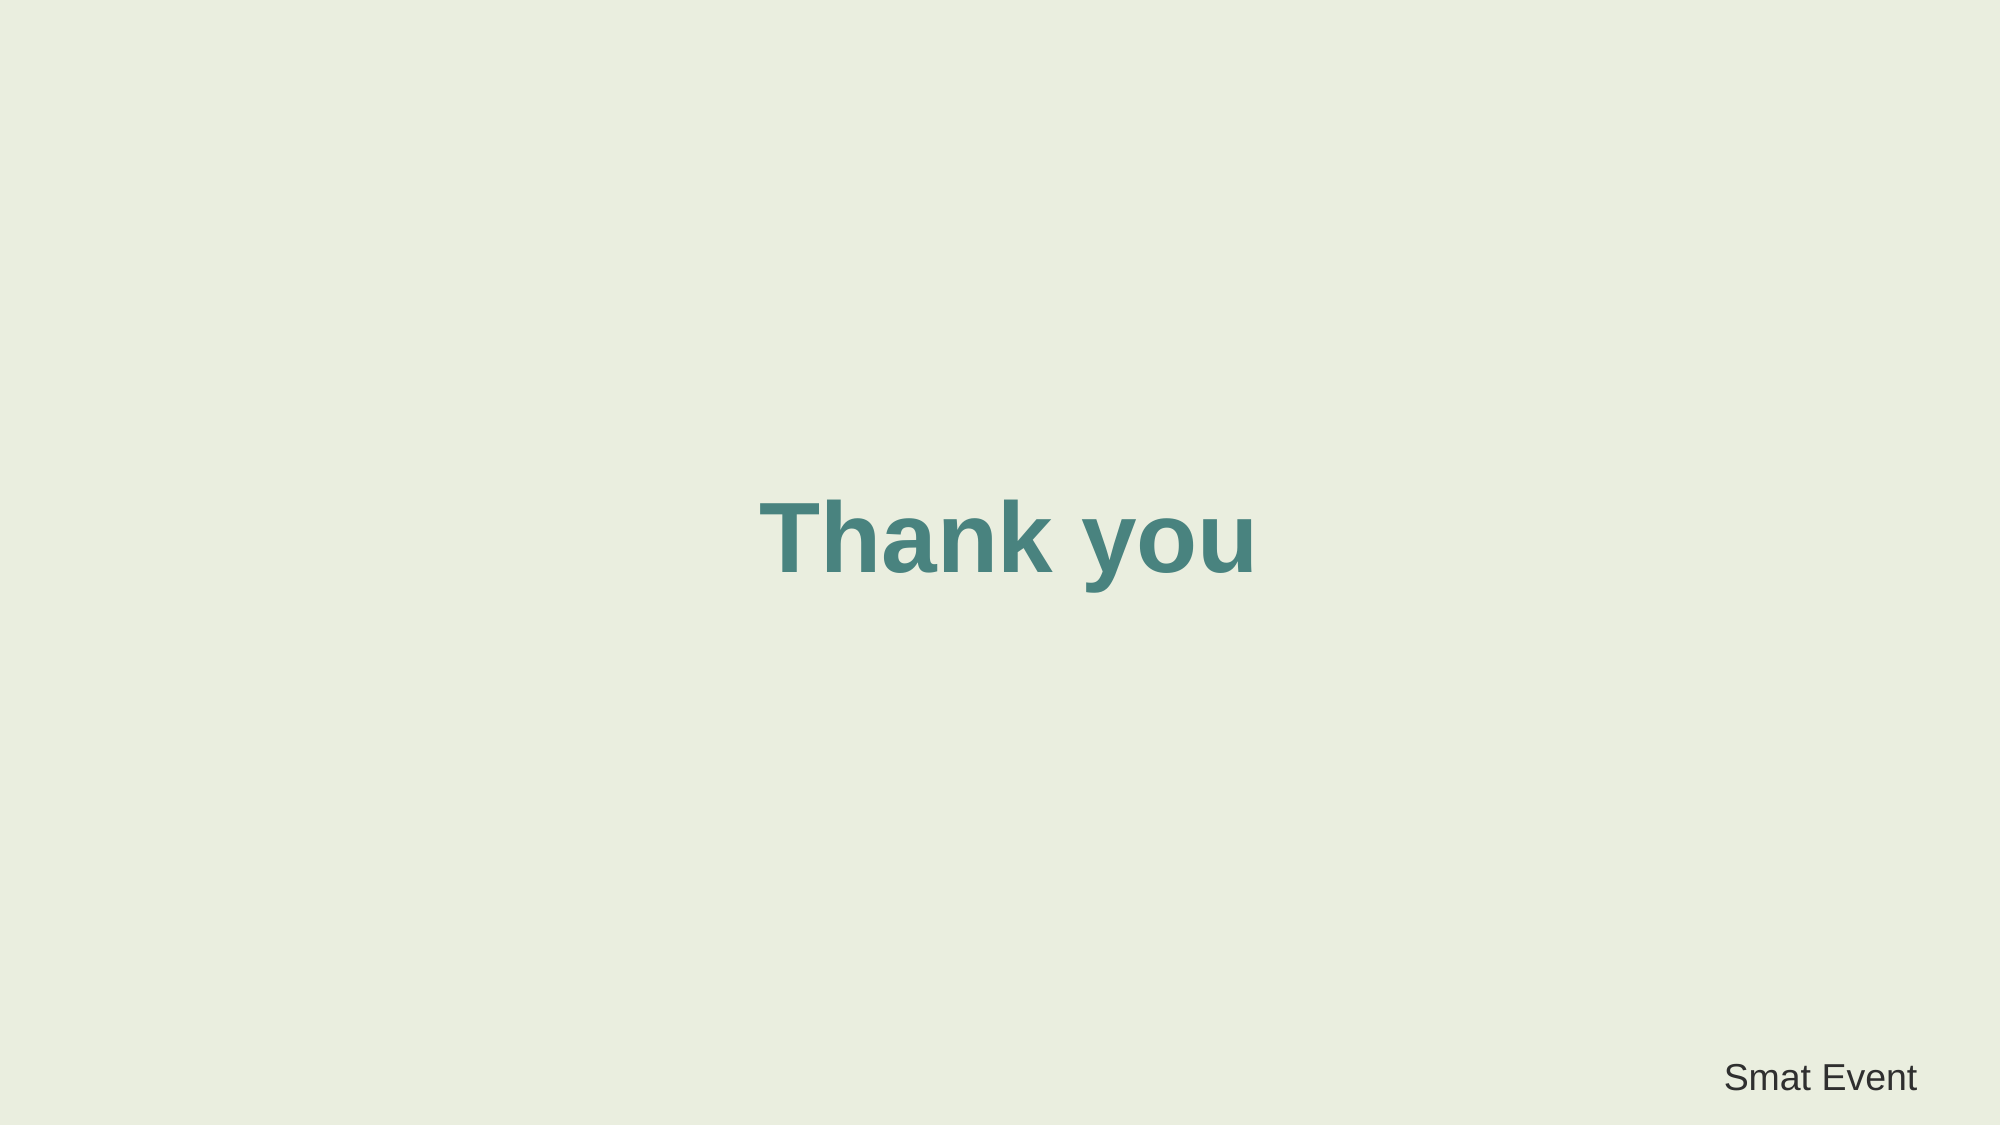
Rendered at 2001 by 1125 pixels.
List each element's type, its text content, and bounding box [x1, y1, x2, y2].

text_box Thank you [744, 465, 1594, 600]
text_box Smat Event [1708, 1026, 2000, 1125]
